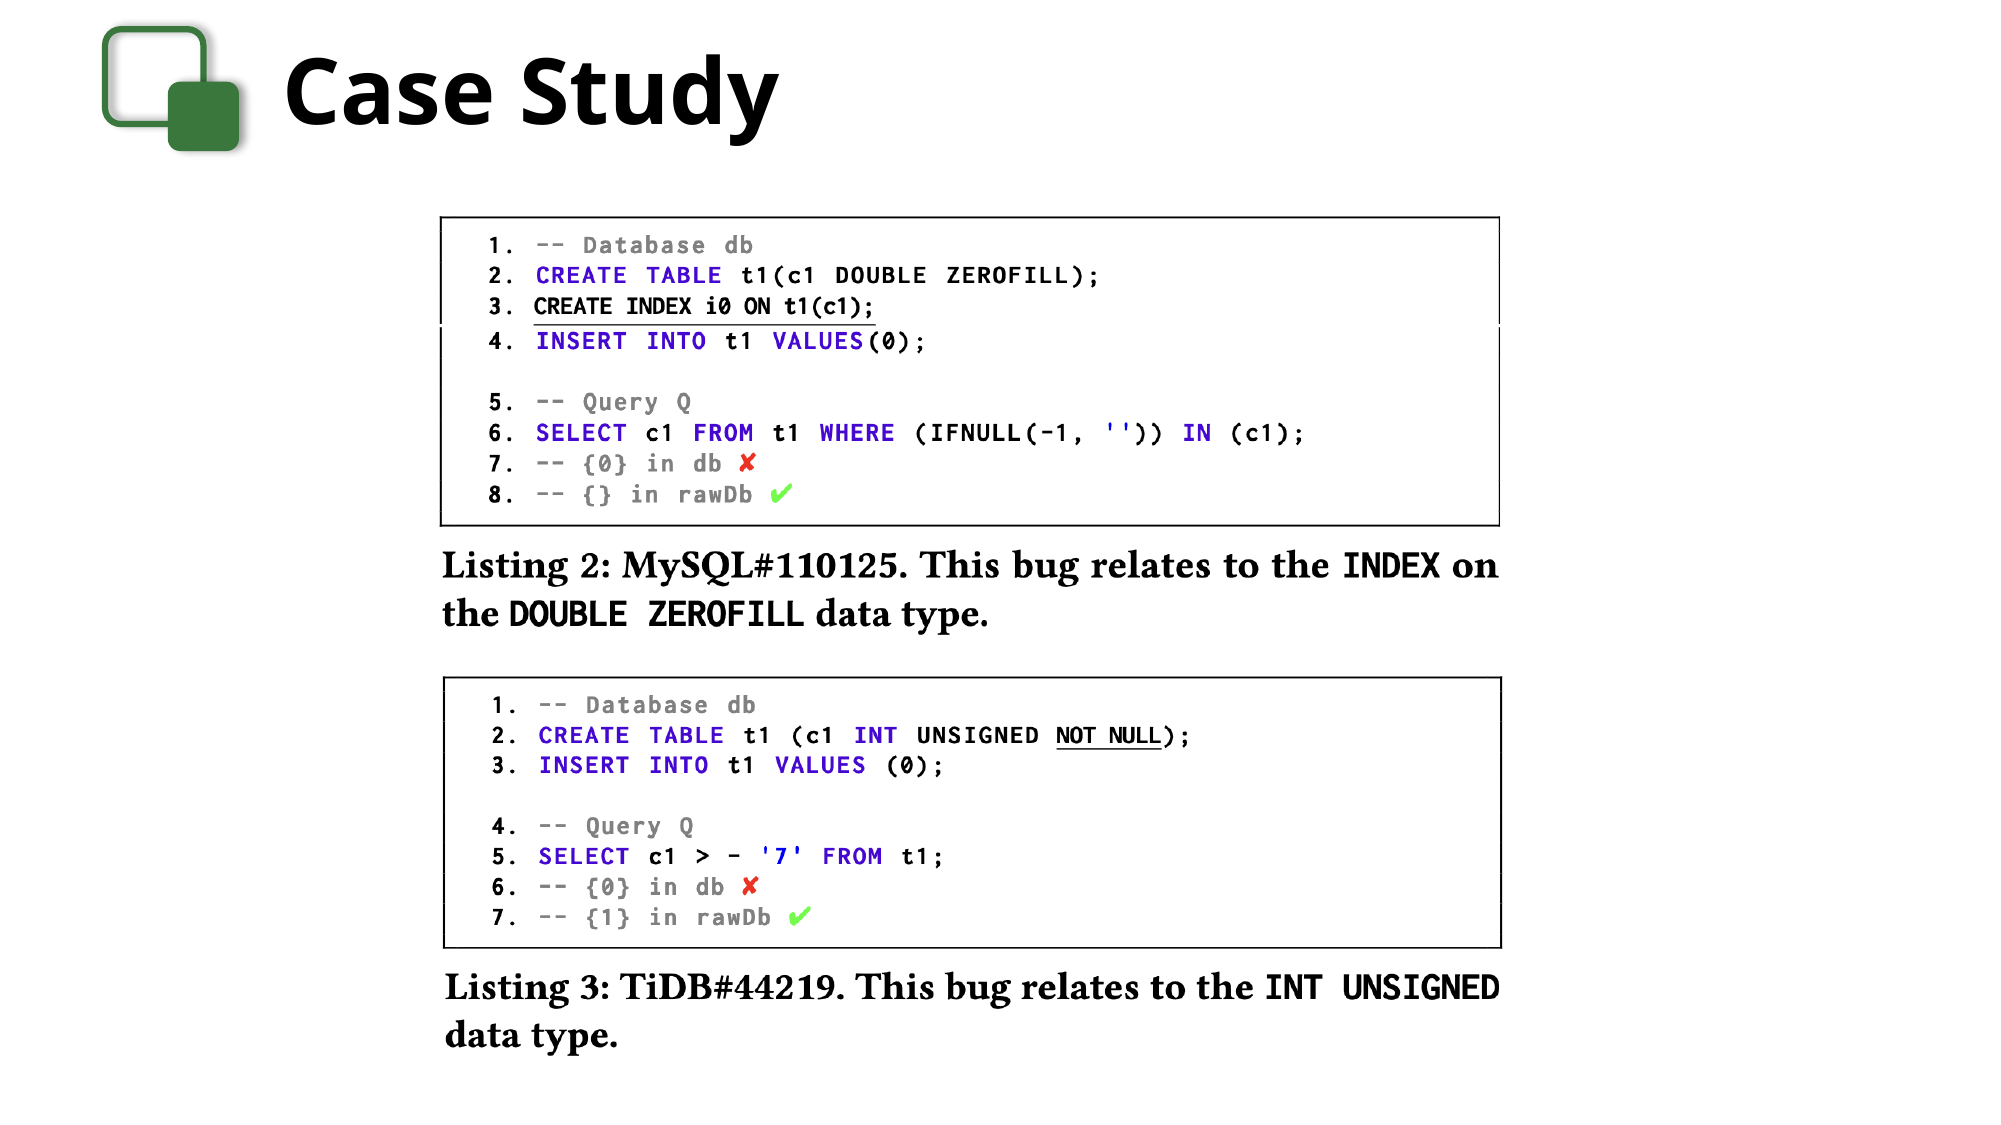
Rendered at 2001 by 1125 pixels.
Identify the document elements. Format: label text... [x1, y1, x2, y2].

text_box Case Study [267, 25, 2000, 150]
text_box [104, 28, 205, 126]
text_box [167, 81, 239, 152]
picture [390, 664, 1536, 1070]
picture [406, 203, 1552, 646]
